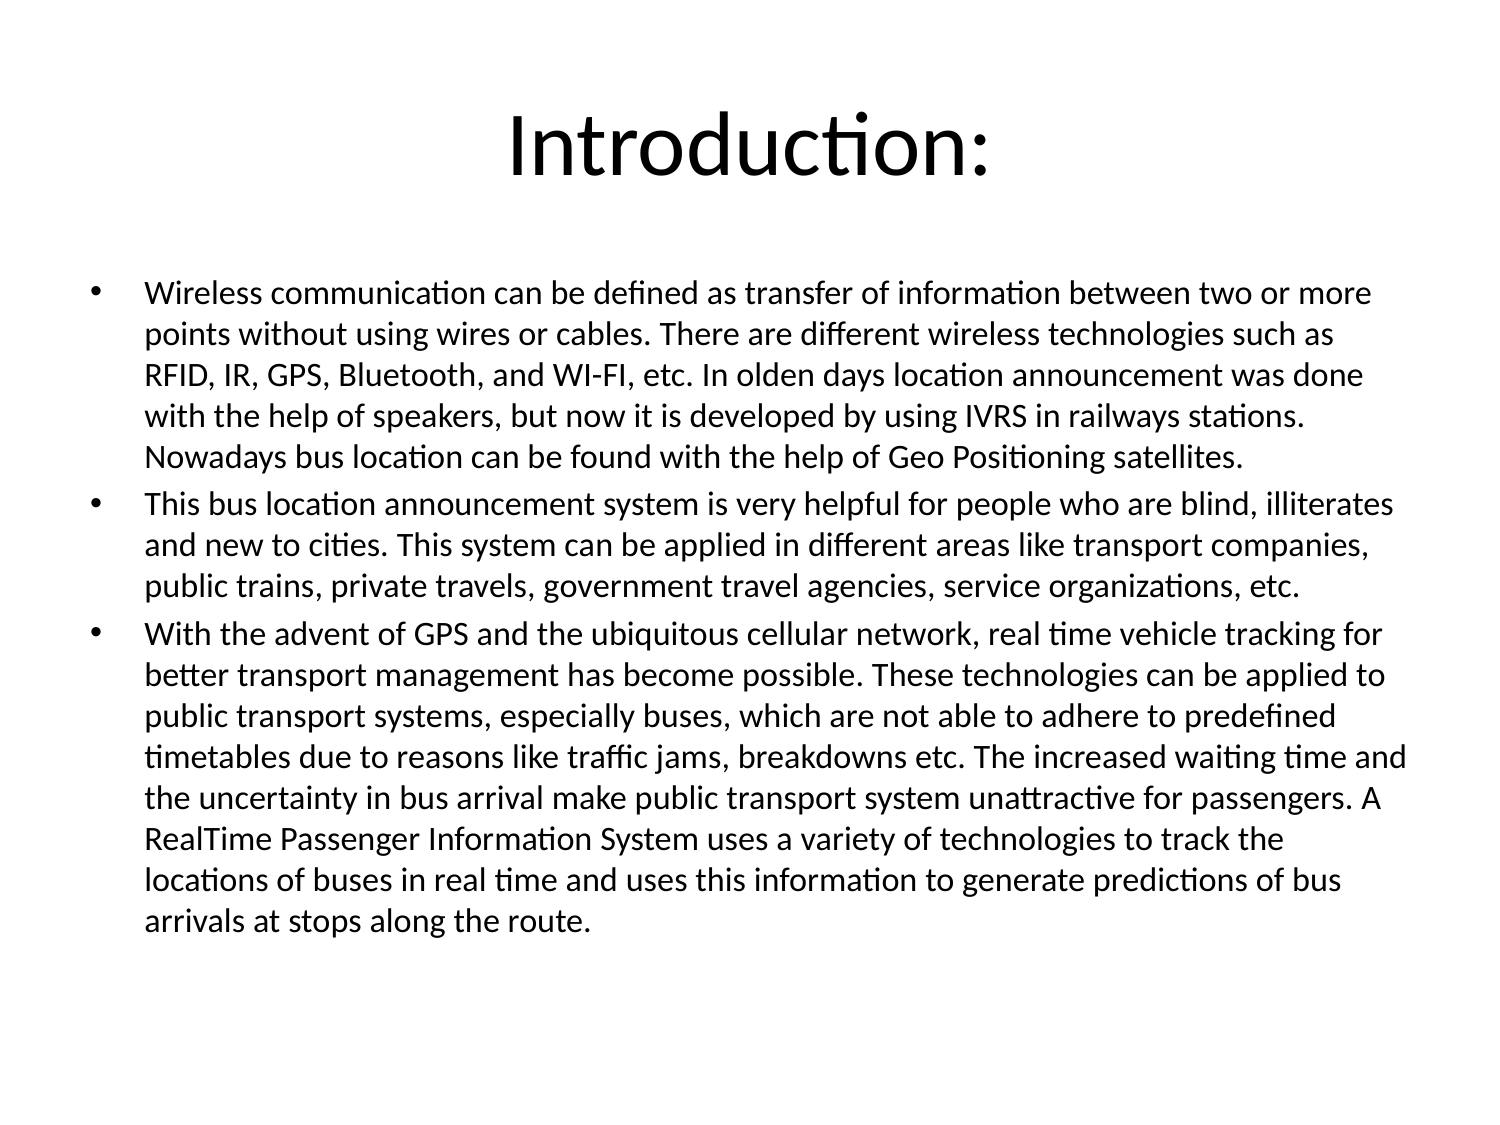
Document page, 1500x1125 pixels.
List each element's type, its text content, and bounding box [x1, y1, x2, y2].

list Wireless communication can be defined as transfer of information between two or more points without using wires or cables. There are different wireless technologies such as RFID, IR, GPS, Bluetooth, and WI-FI, etc. In olden days location announcement was done with the help of speakers, but now it is developed by using IVRS in railways stations. Nowadays bus location can be found with the help of Geo Positioning satellites. This bus location announcement system is very helpful for people who are blind, illiterates and new to cities. This system can be applied in different areas like transport companies, public trains, private travels, government travel agencies, service organizations, etc. With the advent of GPS and the ubiquitous cellular network, real time vehicle tracking for better transport management has become possible. These technologies can be applied to public transport systems, especially buses, which are not able to adhere to predefined timetables due to reasons like traffic jams, breakdowns etc. The increased waiting time and the uncertainty in bus arrival make public transport system unattractive for passengers. A RealTime Passenger Information System uses a variety of technologies to track the locations of buses in real time and uses this information to generate predictions of bus arrivals at stops along the route. [75, 262, 1425, 1005]
title Introduction: [75, 45, 1425, 233]
